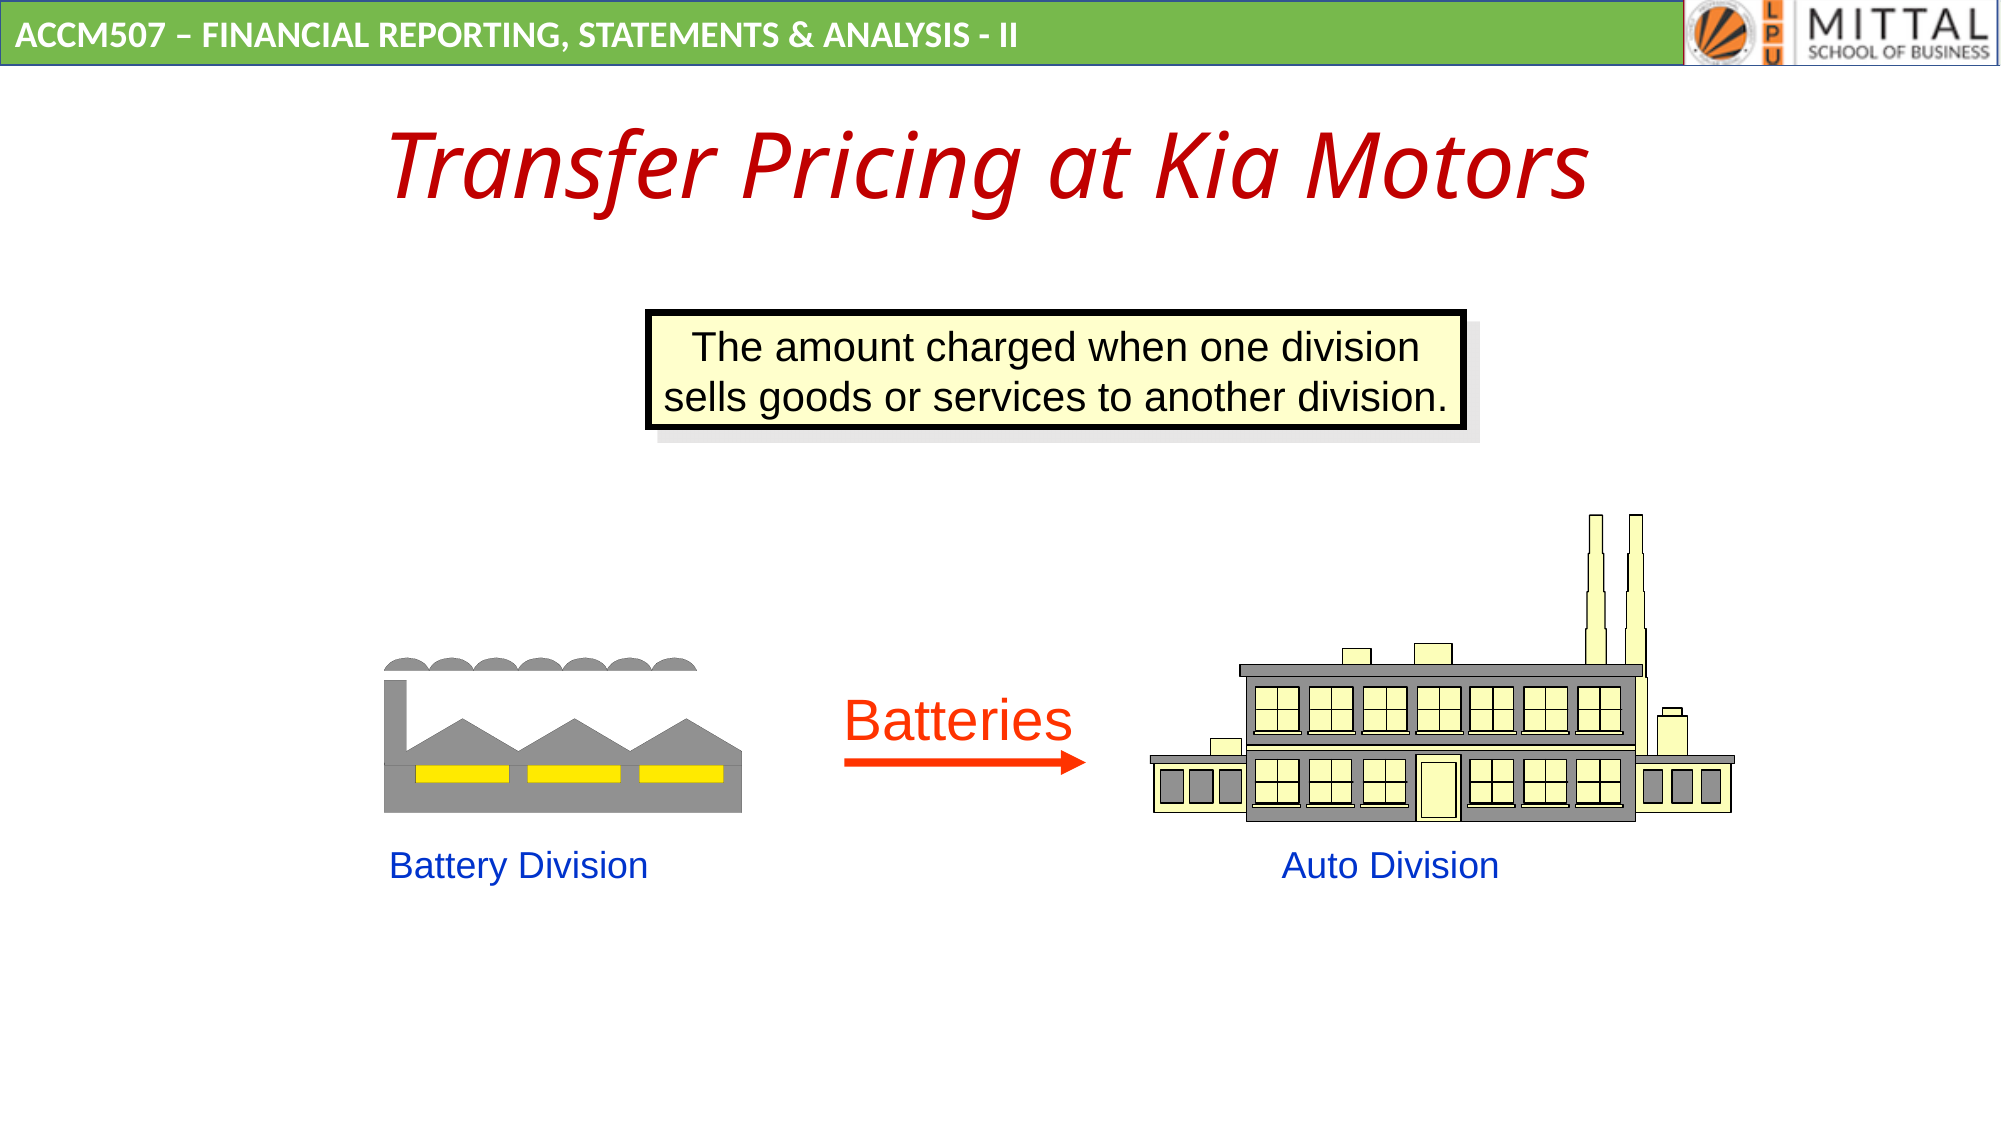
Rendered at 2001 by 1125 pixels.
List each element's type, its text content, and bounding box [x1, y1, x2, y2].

text_box [844, 756, 1086, 769]
picture [1683, 0, 2001, 65]
title Transfer Pricing at Kia Motors [137, 59, 1863, 278]
text_box The amount charged when one division sells goods or services to another division. [648, 312, 1464, 428]
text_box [1149, 512, 1737, 824]
text_box Battery Division [374, 834, 664, 894]
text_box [375, 649, 750, 821]
text_box Auto Division [1266, 834, 1516, 894]
text_box Batteries [828, 675, 1089, 760]
